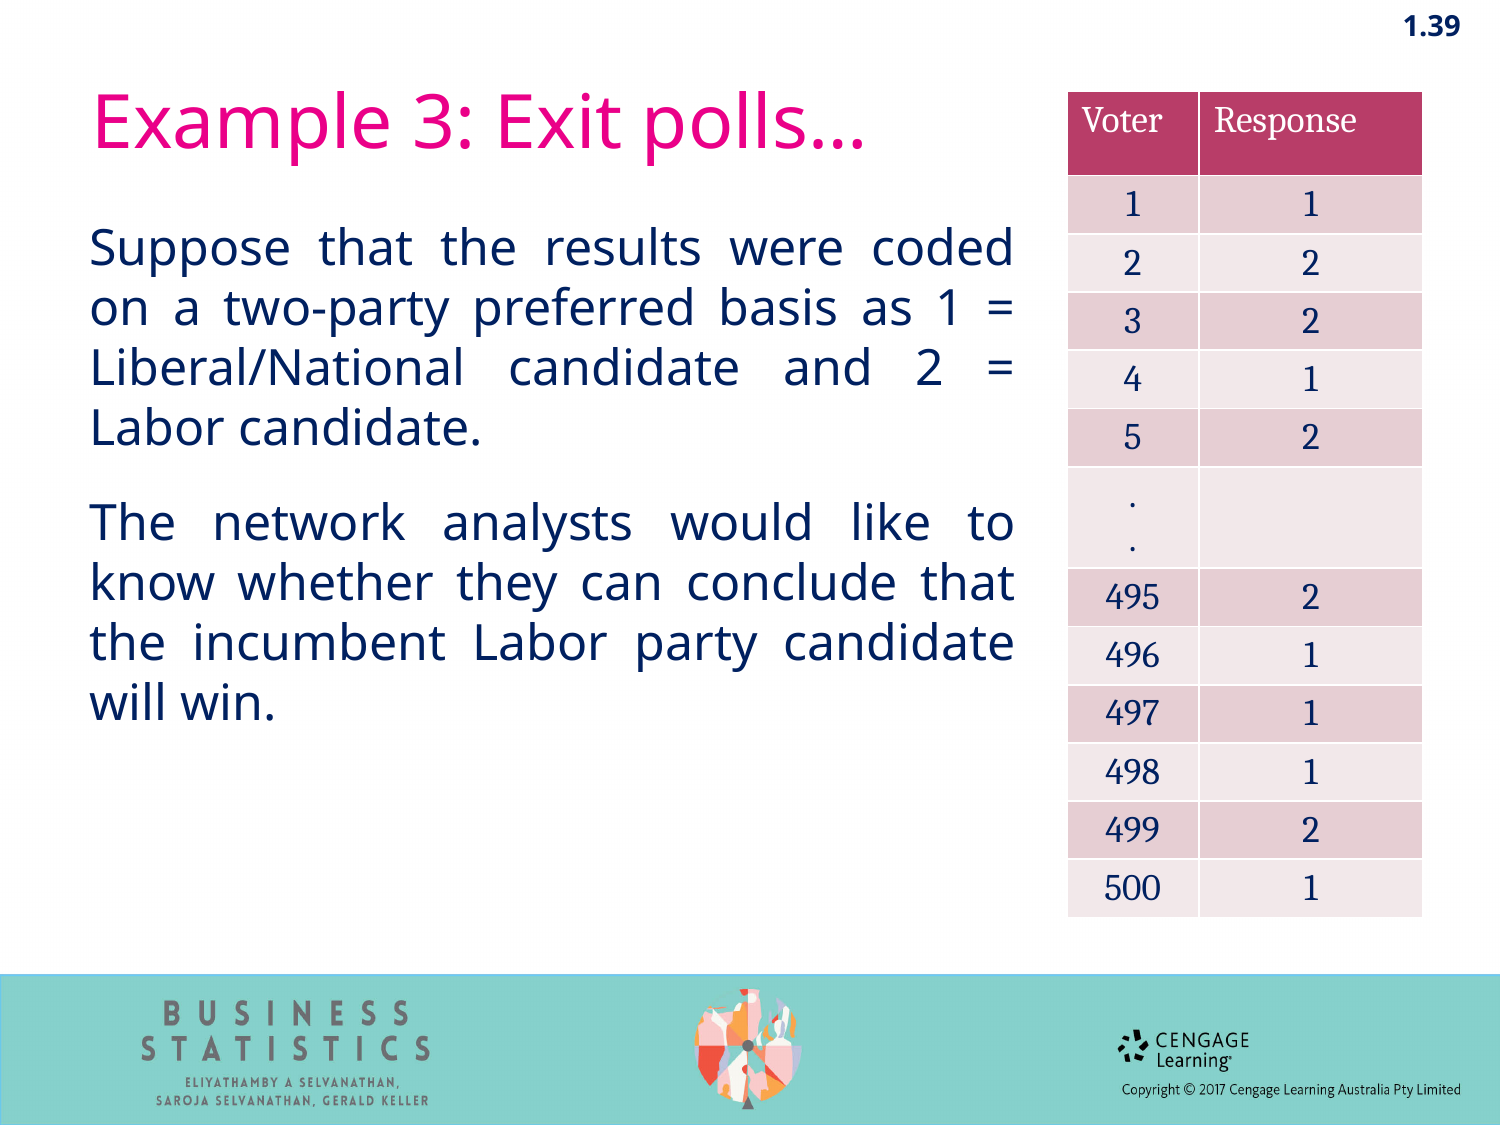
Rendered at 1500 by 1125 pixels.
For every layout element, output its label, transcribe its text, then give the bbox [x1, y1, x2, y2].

table_cell 1 [1200, 190, 1422, 233]
table_cell 2 [1200, 293, 1422, 349]
table_cell 5 [1068, 409, 1198, 466]
table_cell 2 [1200, 235, 1422, 291]
picture [0, 0, 1500, 1125]
list Suppose that the results were coded on a two-party preferred basis as 1 = Liberal/National candidate and 2 = Labor candidate. The network analysts would like to know whether they can conclude that the incumbent Labor party candidate will win. [74, 207, 1032, 914]
title Example 3: Exit polls… [76, 47, 1424, 190]
table_cell 1 [1200, 686, 1422, 742]
table_cell 4 [1068, 351, 1198, 408]
table_cell 498 [1068, 744, 1198, 800]
table_cell 496 [1068, 627, 1198, 684]
table_cell 495 [1068, 569, 1198, 626]
table_cell 1 [1200, 351, 1422, 408]
table_cell 500 [1068, 860, 1198, 917]
table_cell 2 [1200, 569, 1422, 626]
table_cell 497 [1068, 686, 1198, 742]
table_cell 1 [1068, 190, 1198, 233]
table_cell 1 [1200, 744, 1422, 800]
table_cell 1 [1200, 860, 1422, 917]
table_cell 1 [1200, 627, 1422, 684]
table_cell [1200, 468, 1422, 567]
table_cell . . [1068, 468, 1198, 567]
table_cell 2 [1200, 409, 1422, 466]
table_cell 2 [1200, 802, 1422, 858]
table_cell 3 [1068, 293, 1198, 349]
table_cell 2 [1068, 235, 1198, 291]
table_cell 499 [1068, 802, 1198, 858]
text_box 1.39 [1387, 0, 1500, 60]
